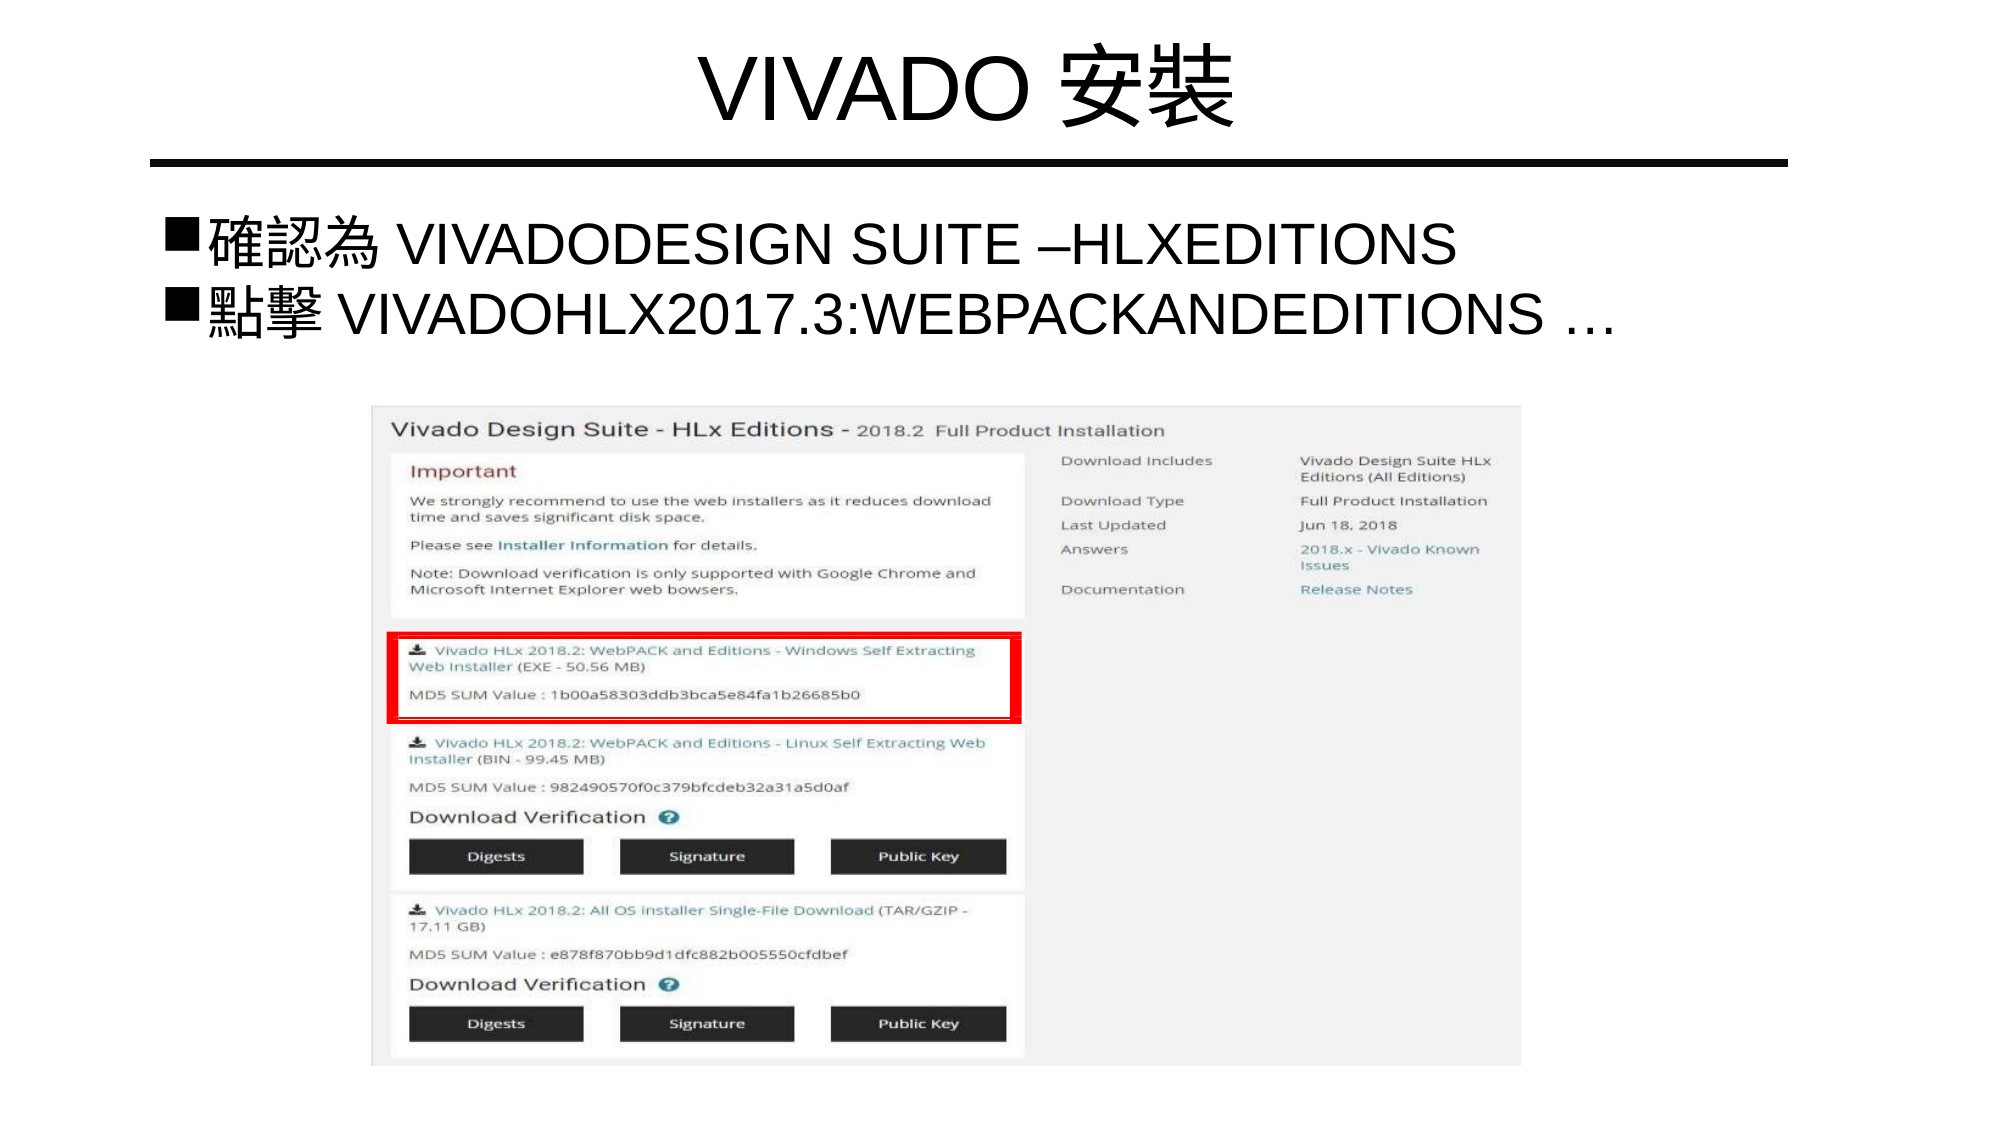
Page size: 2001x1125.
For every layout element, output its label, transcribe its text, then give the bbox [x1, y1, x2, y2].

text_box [368, 405, 1522, 1067]
text_box VIVADO安裝 [148, 27, 1787, 148]
text_box 確認為VIVADODESIGN SUITE –HLXEDITIONS 點擊VIVADOHLX2017.3:WEBPACKANDEDITIONS … [145, 199, 1800, 354]
